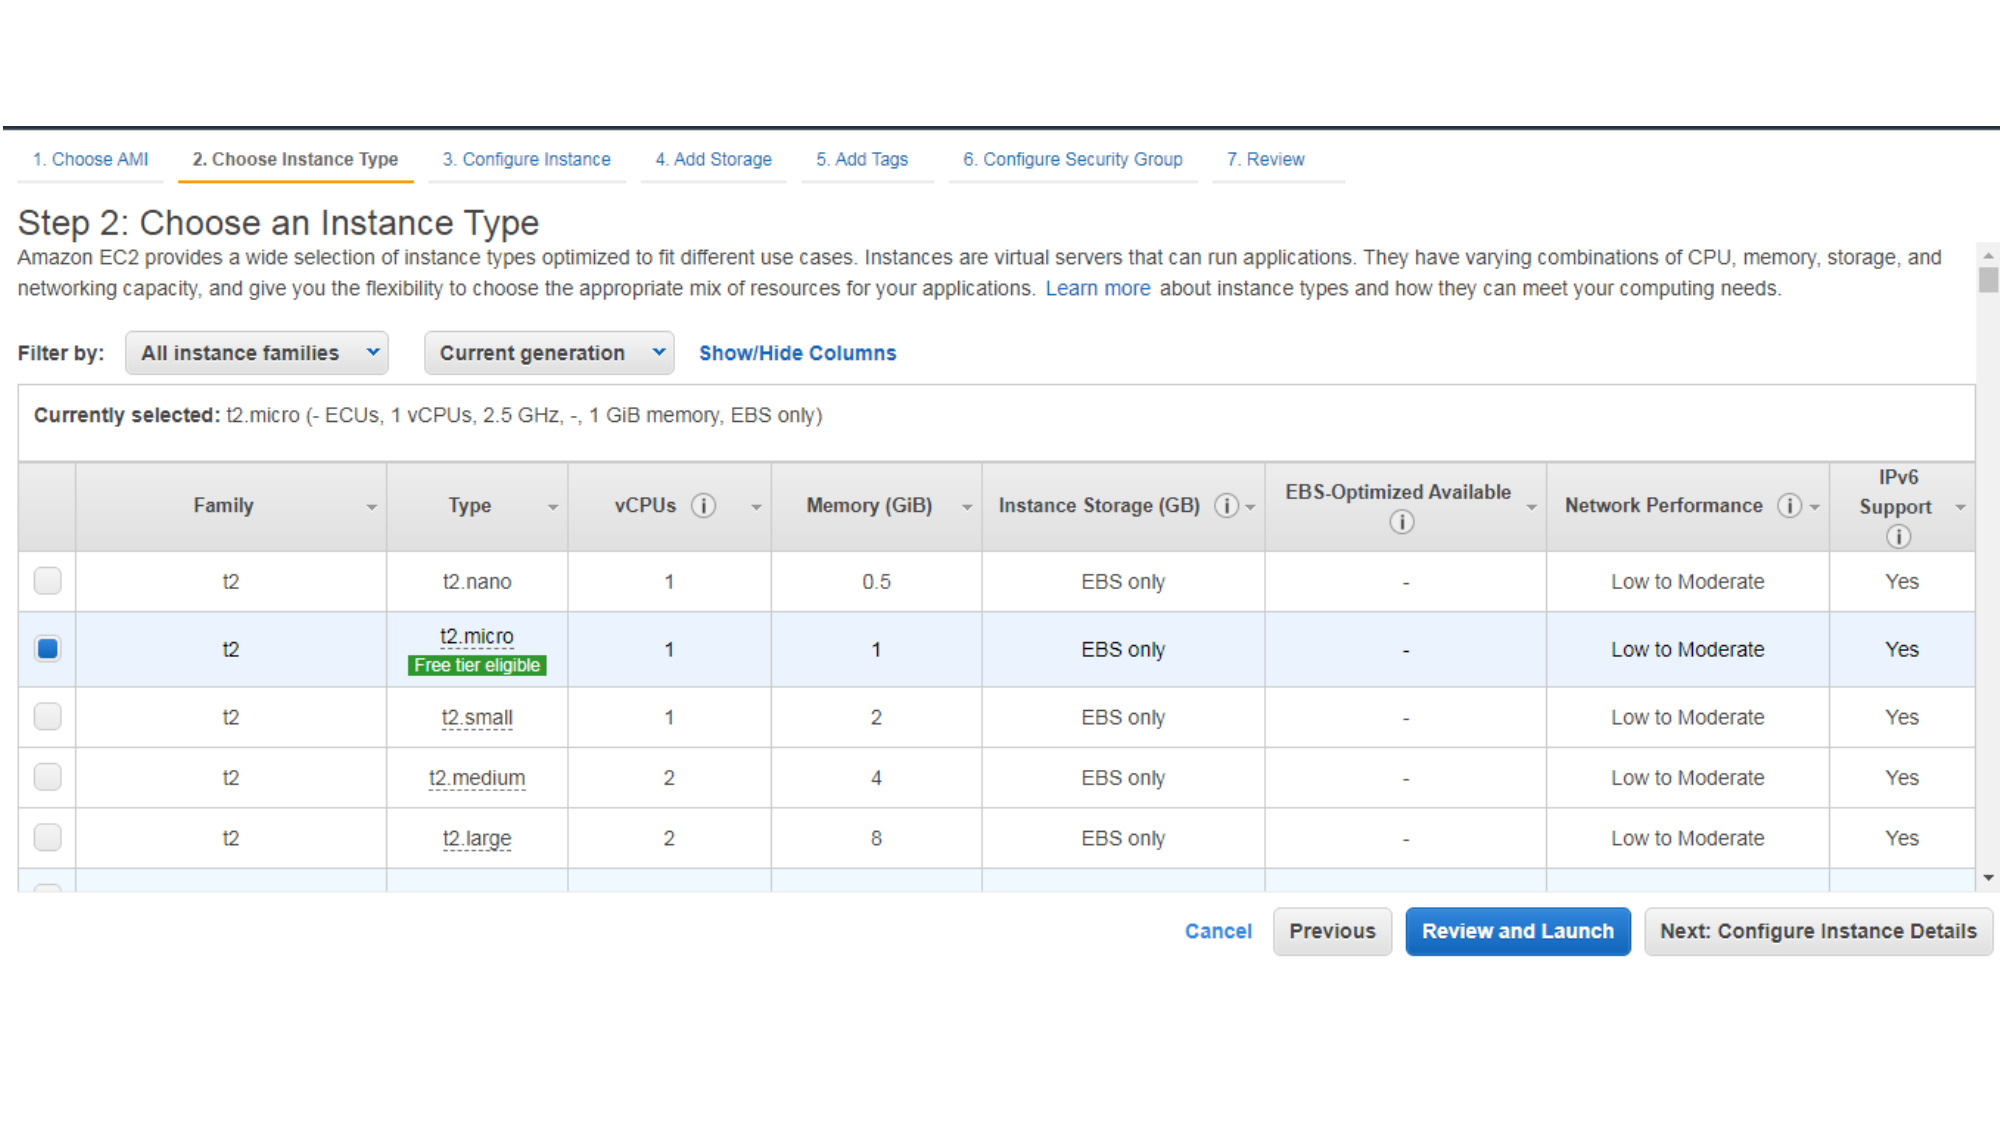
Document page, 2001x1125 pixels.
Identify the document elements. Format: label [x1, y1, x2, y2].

picture [3, 126, 2000, 972]
